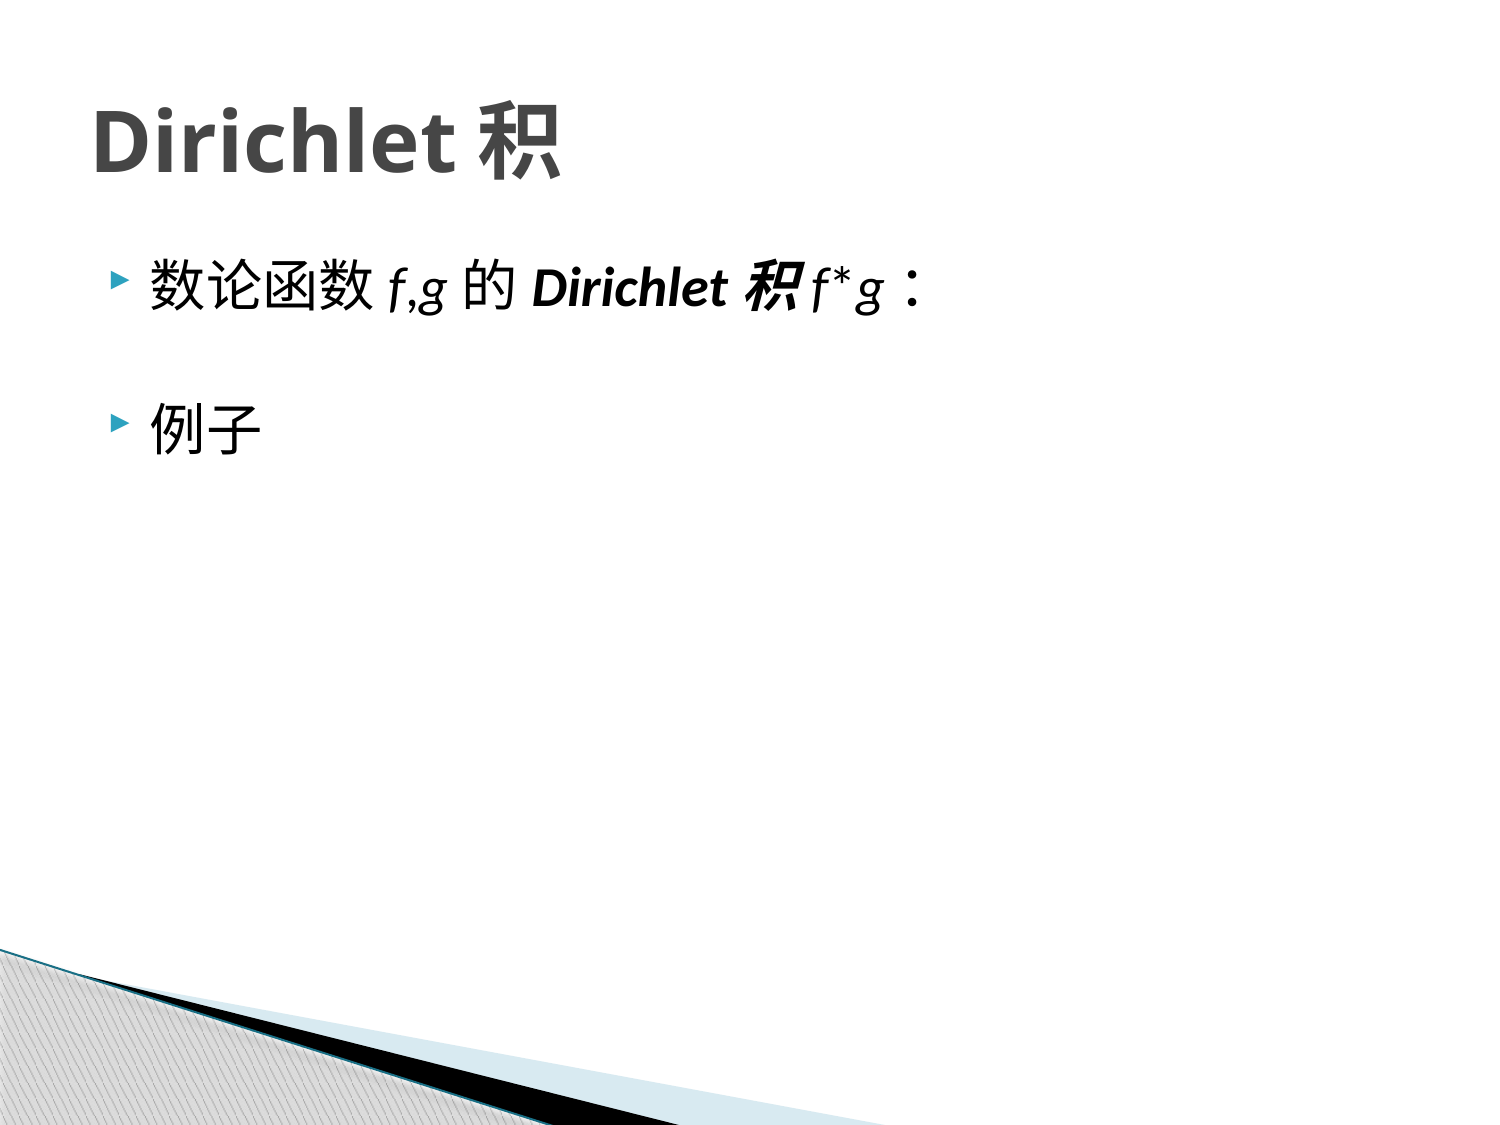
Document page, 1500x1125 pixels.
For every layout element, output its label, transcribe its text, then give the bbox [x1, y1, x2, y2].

title Dirichlet积 [75, 45, 1425, 233]
